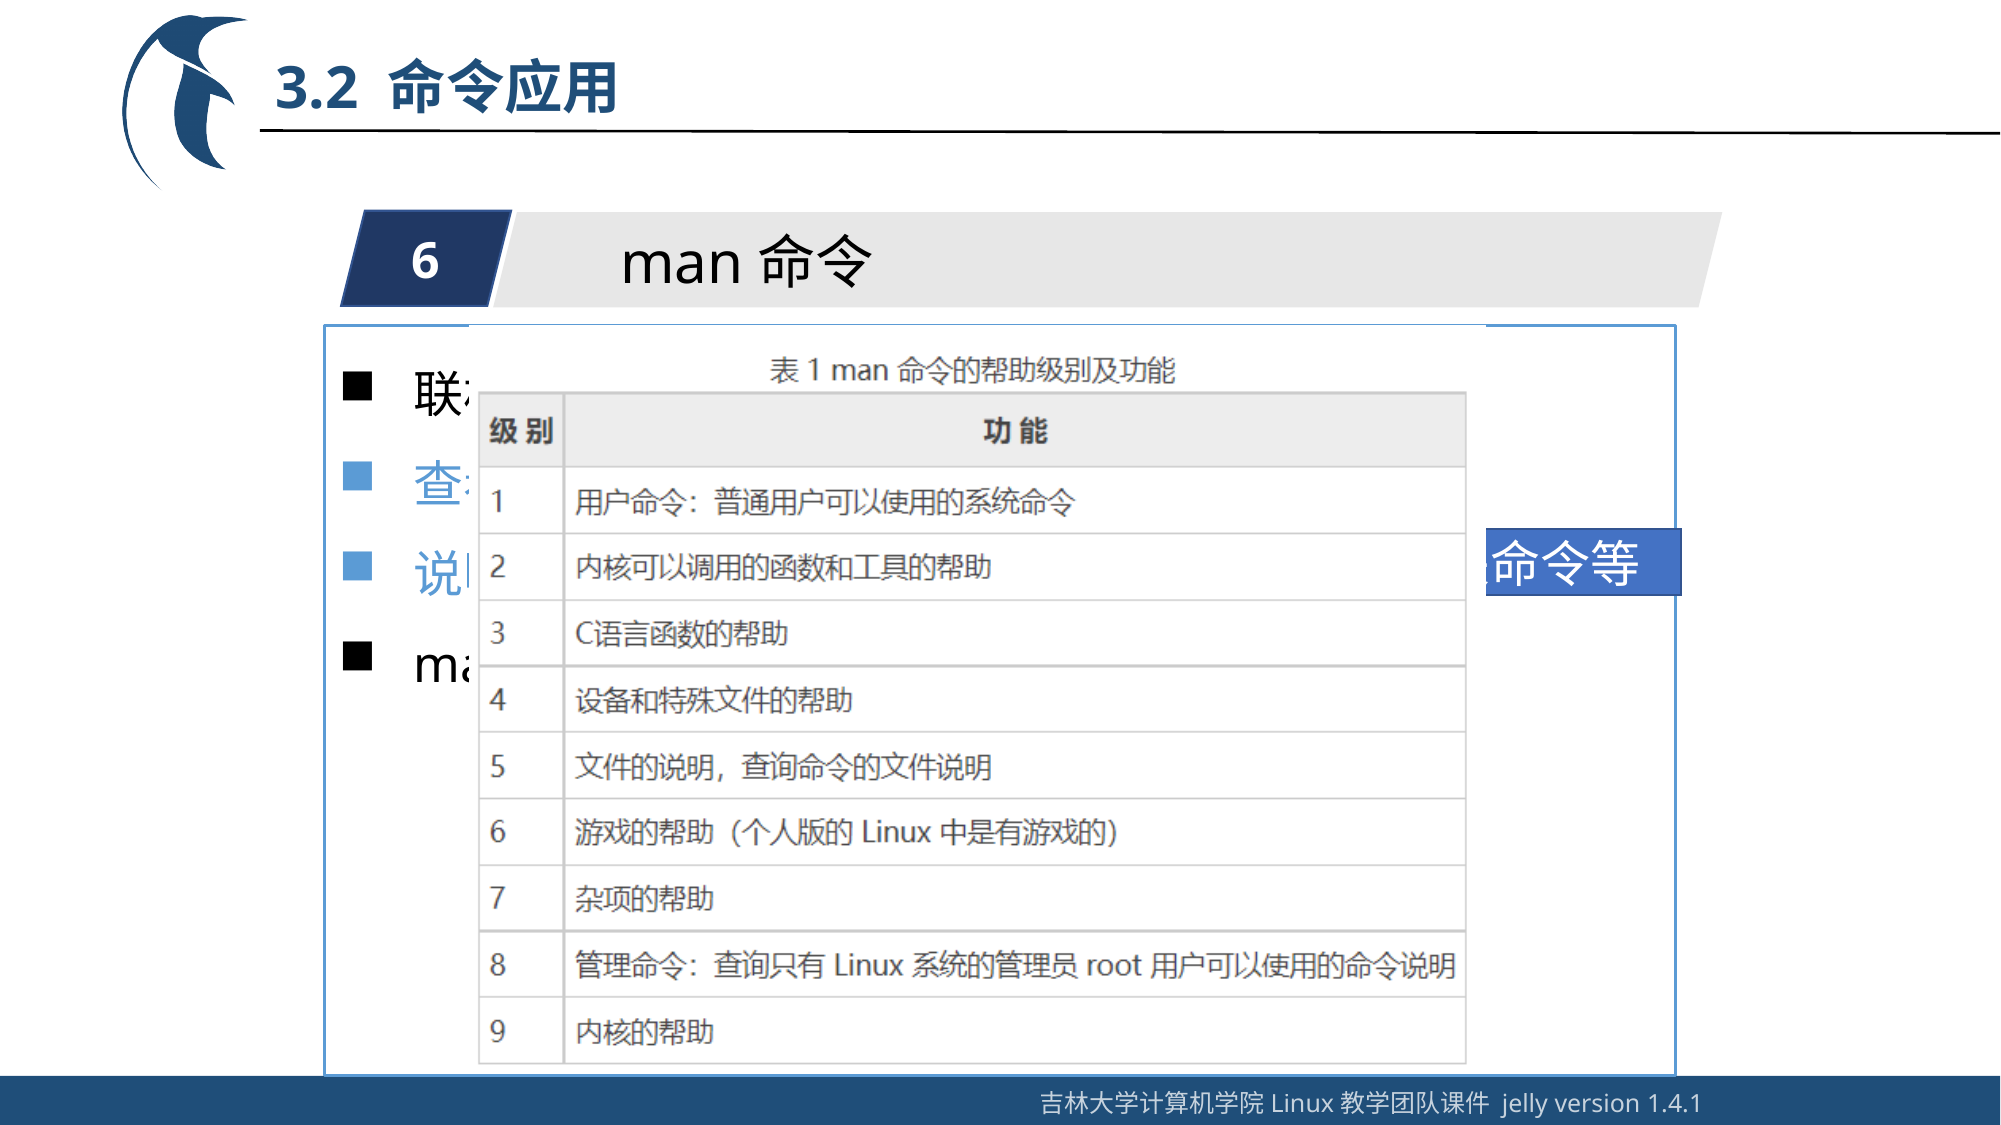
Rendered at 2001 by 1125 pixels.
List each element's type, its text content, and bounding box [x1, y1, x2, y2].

text_box 命令语法；各选项的意义；相关命令等 [1486, 528, 1682, 596]
text_box man命令 [491, 211, 1724, 309]
text_box 3.2 命令应用 [260, 42, 1093, 128]
text_box 6 [339, 209, 513, 307]
picture [122, 15, 248, 191]
text_box 联机帮助手册 查看所有命令（内外部）的完整说明 说明内容包括 man联机帮助手册分章编写 [324, 325, 1676, 1076]
picture [469, 325, 1486, 1071]
